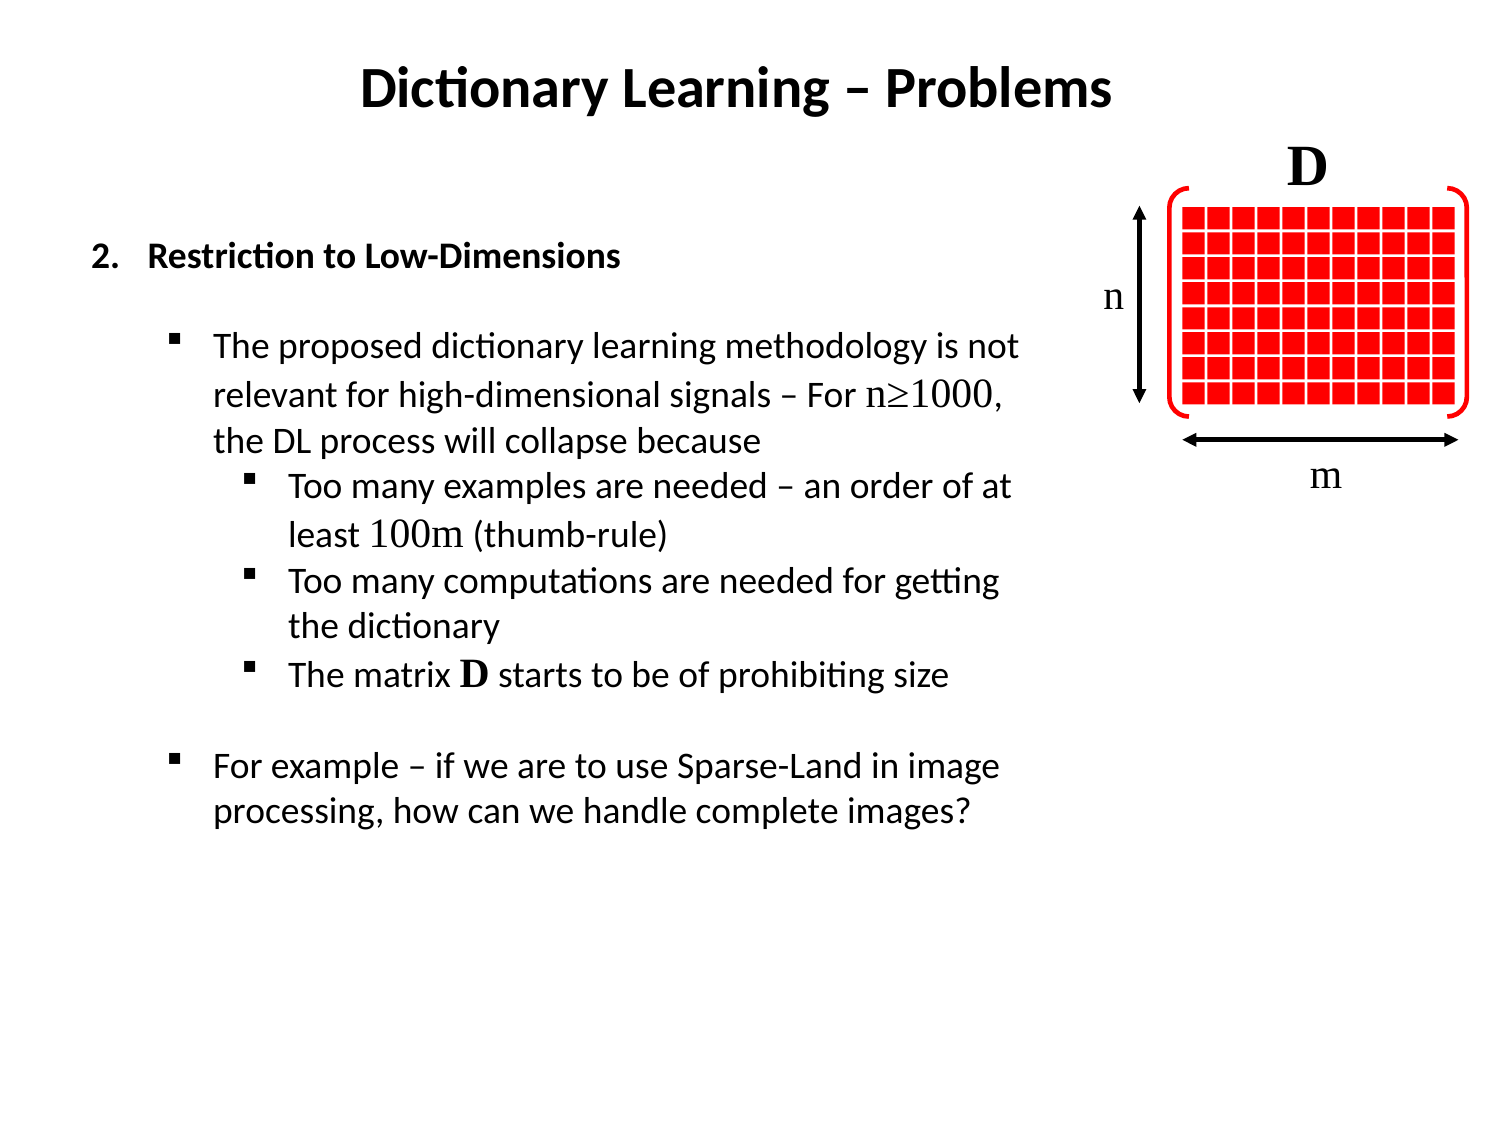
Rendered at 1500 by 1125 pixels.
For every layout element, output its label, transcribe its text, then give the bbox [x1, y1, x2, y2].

text_box Restriction to Low-Dimensions The proposed dictionary learning methodology is not relevant for high-dimensional signals – For n≥1000, the DL process will collapse because Too many examples are needed – an order of at least 100m (thumb-rule) Too many computations are needed for getting the dictionary The matrix D starts to be of prohibiting size For example – if we are to use Sparse-Land in image processing, how can we handle complete images? [76, 223, 1050, 839]
text_box [807, 96, 843, 142]
text_box Dictionary Learning – Problems [0, 41, 1500, 127]
text_box D [1271, 119, 1344, 205]
text_box n [1088, 260, 1135, 325]
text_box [1182, 206, 1455, 405]
text_box [1168, 187, 1468, 418]
text_box m [1294, 447, 1357, 505]
